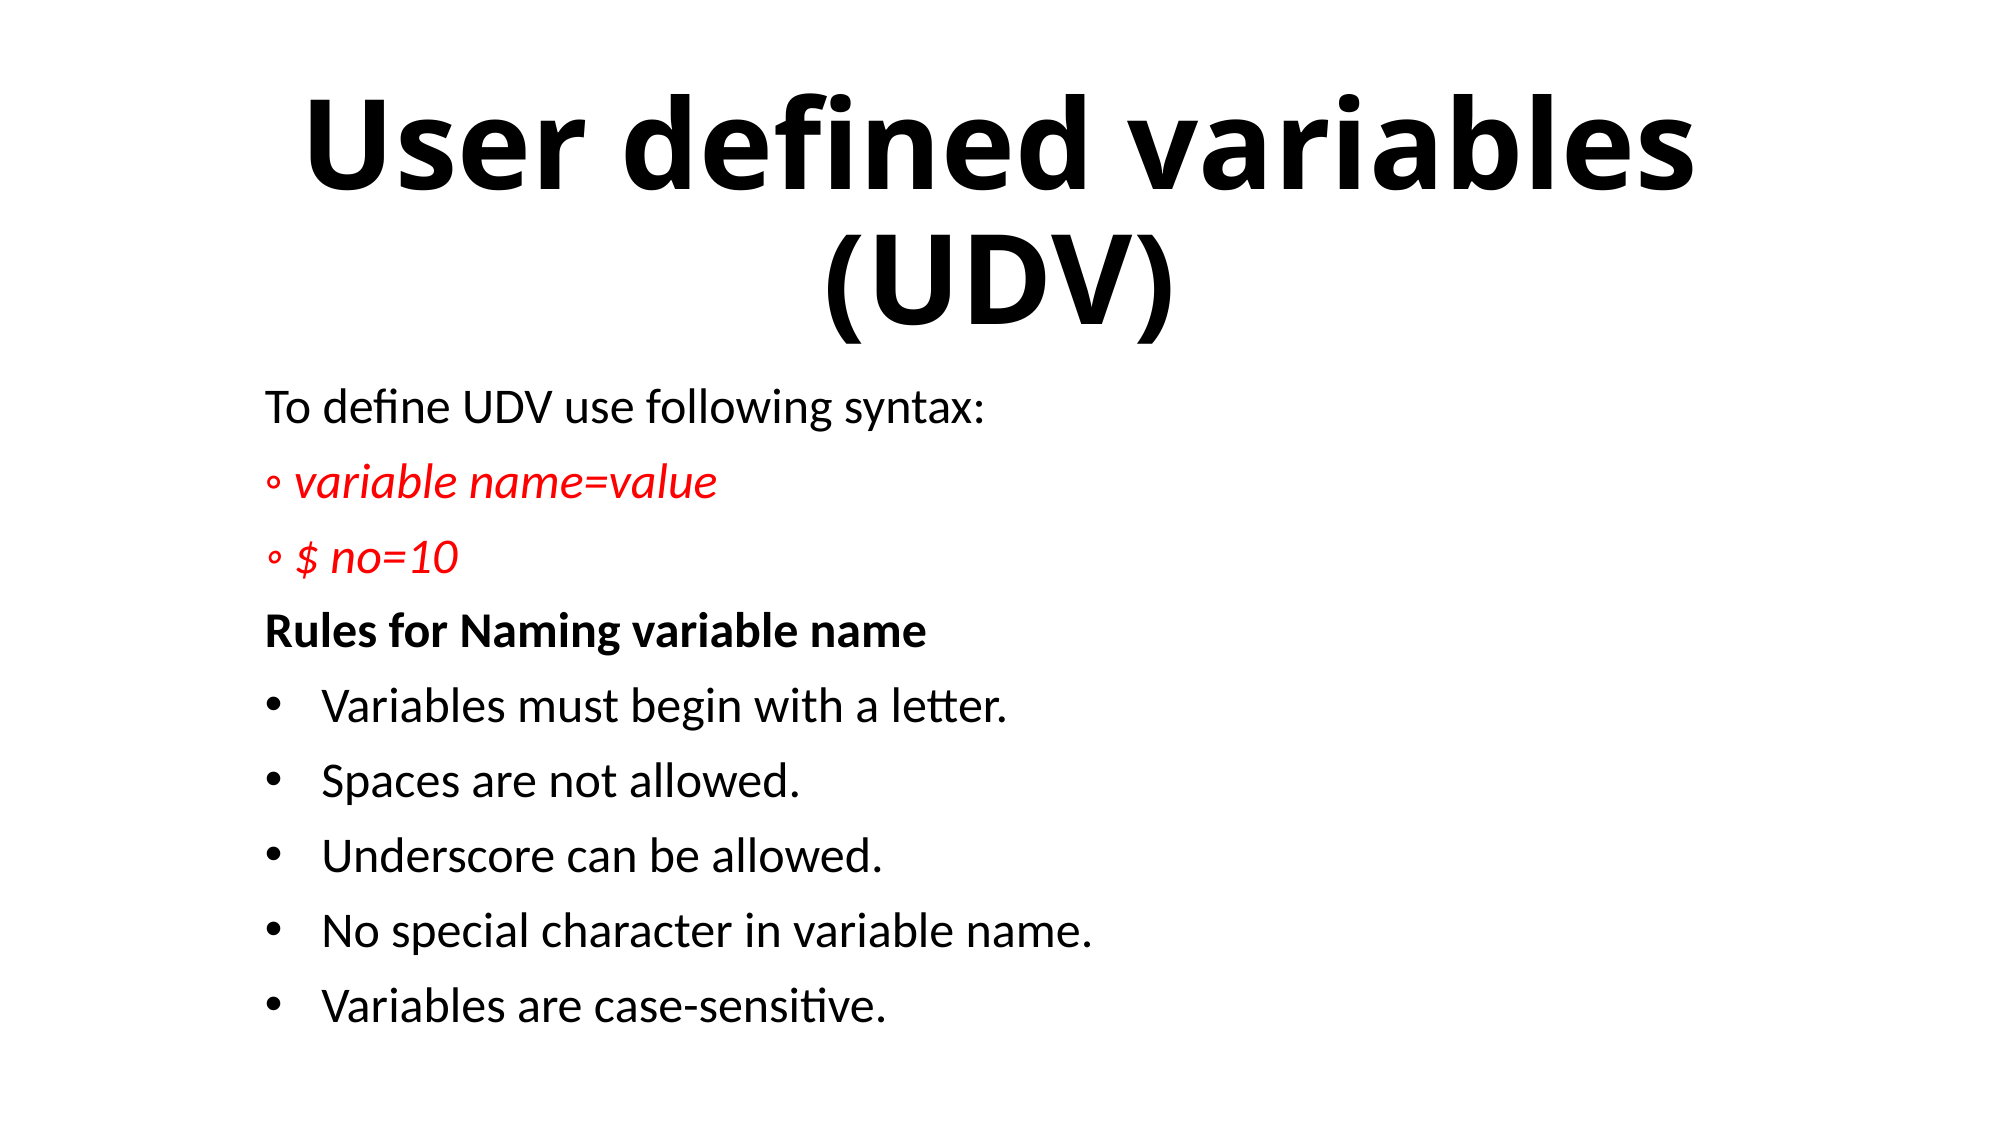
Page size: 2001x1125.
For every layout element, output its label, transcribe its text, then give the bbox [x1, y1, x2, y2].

title User defined variables (UDV) [249, 184, 1750, 360]
subtitle To define UDV use following syntax: ◦ variable name=value ◦ $ no=10 Rules for Naming variable name Variables must begin with a letter. Spaces are not allowed. Underscore can be allowed. No special character in variable name. Variables are case-sensitive. [249, 372, 1750, 1073]
